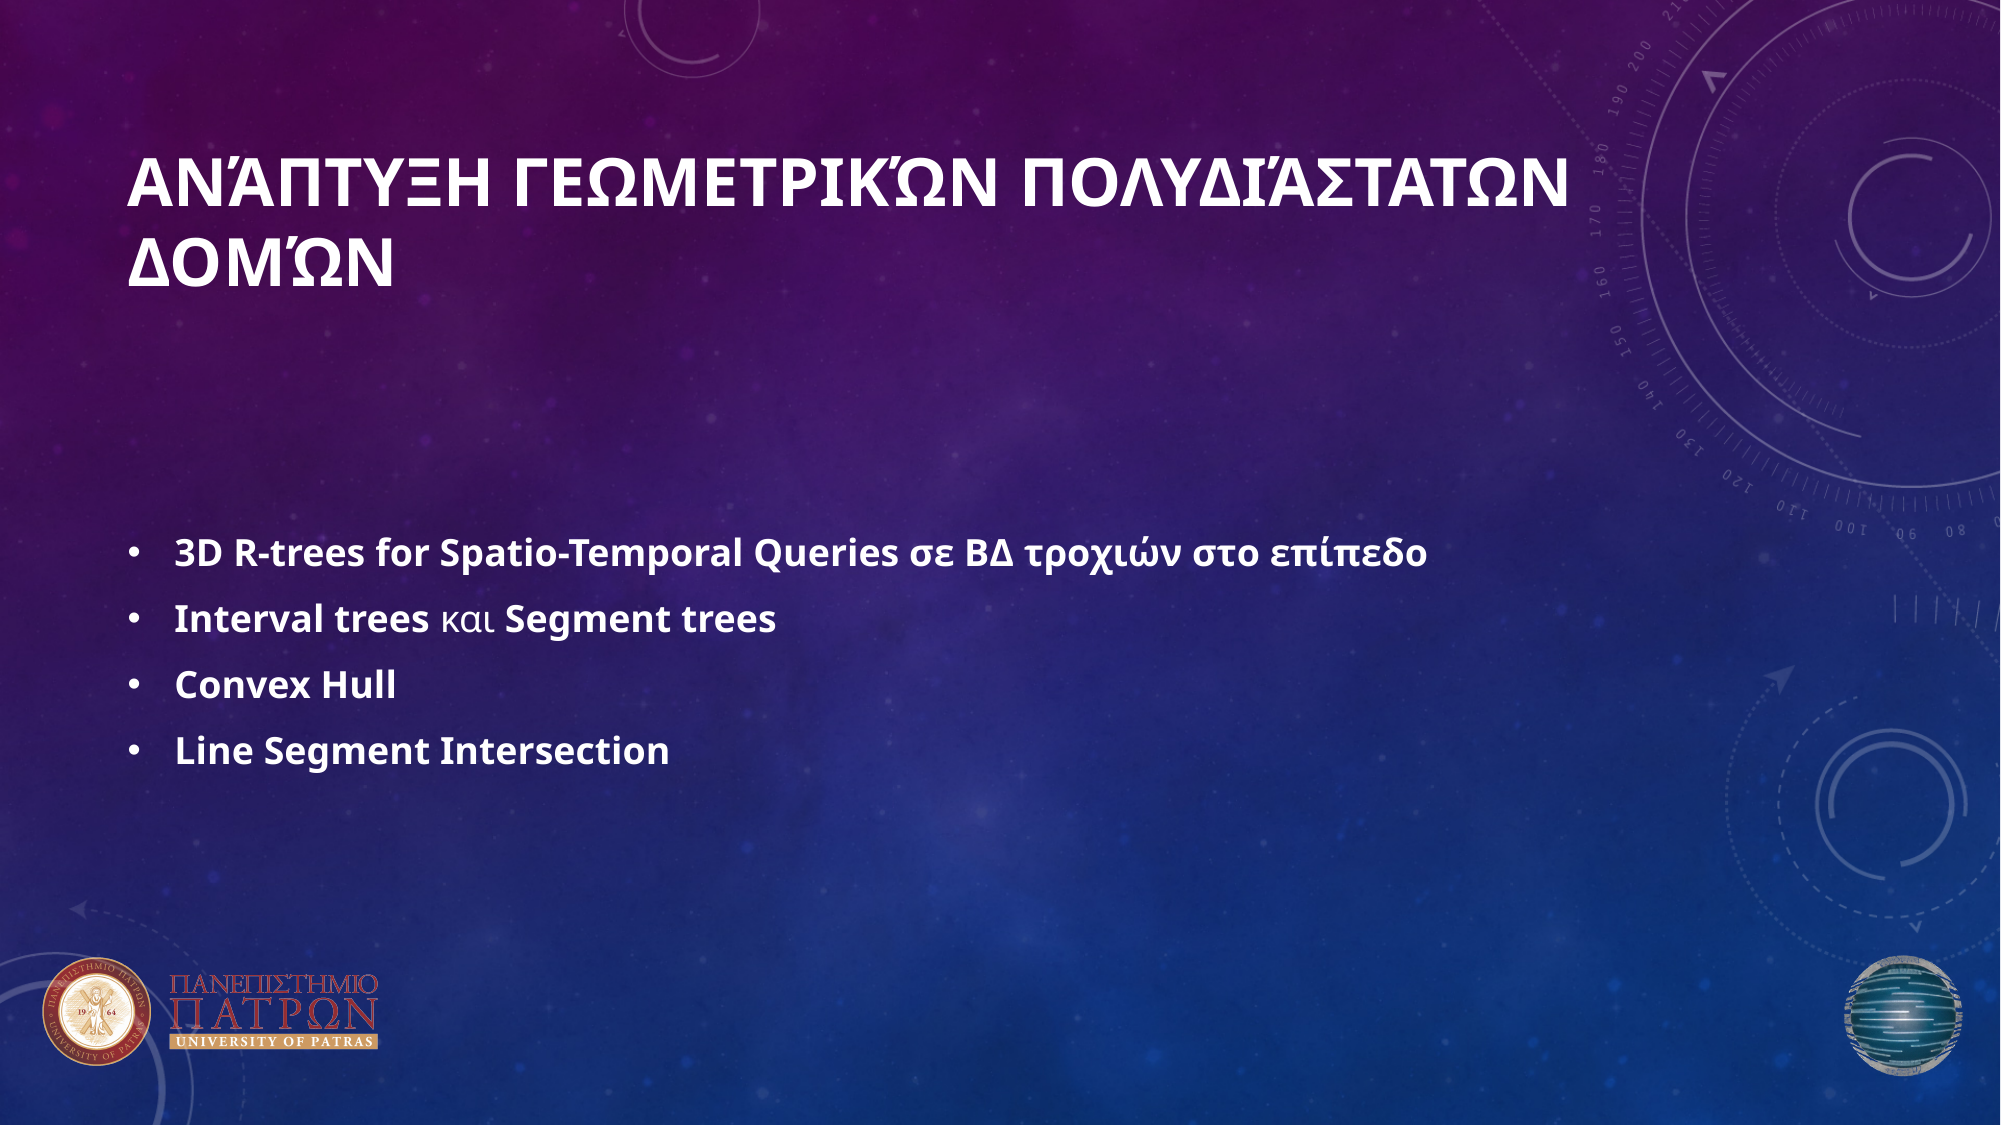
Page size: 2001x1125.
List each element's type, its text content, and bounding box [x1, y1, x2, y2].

picture [0, 0, 2001, 1125]
list 3D R-trees for Spatio-Temporal Queries σε ΒΔ τροχιών στο επίπεδο Interval trees και Segment trees Convex Hull Line Segment Intersection [112, 351, 1775, 950]
title Ανάπτυξη γεωμετρικών πολυδιάστατων δομών [112, 99, 1775, 339]
